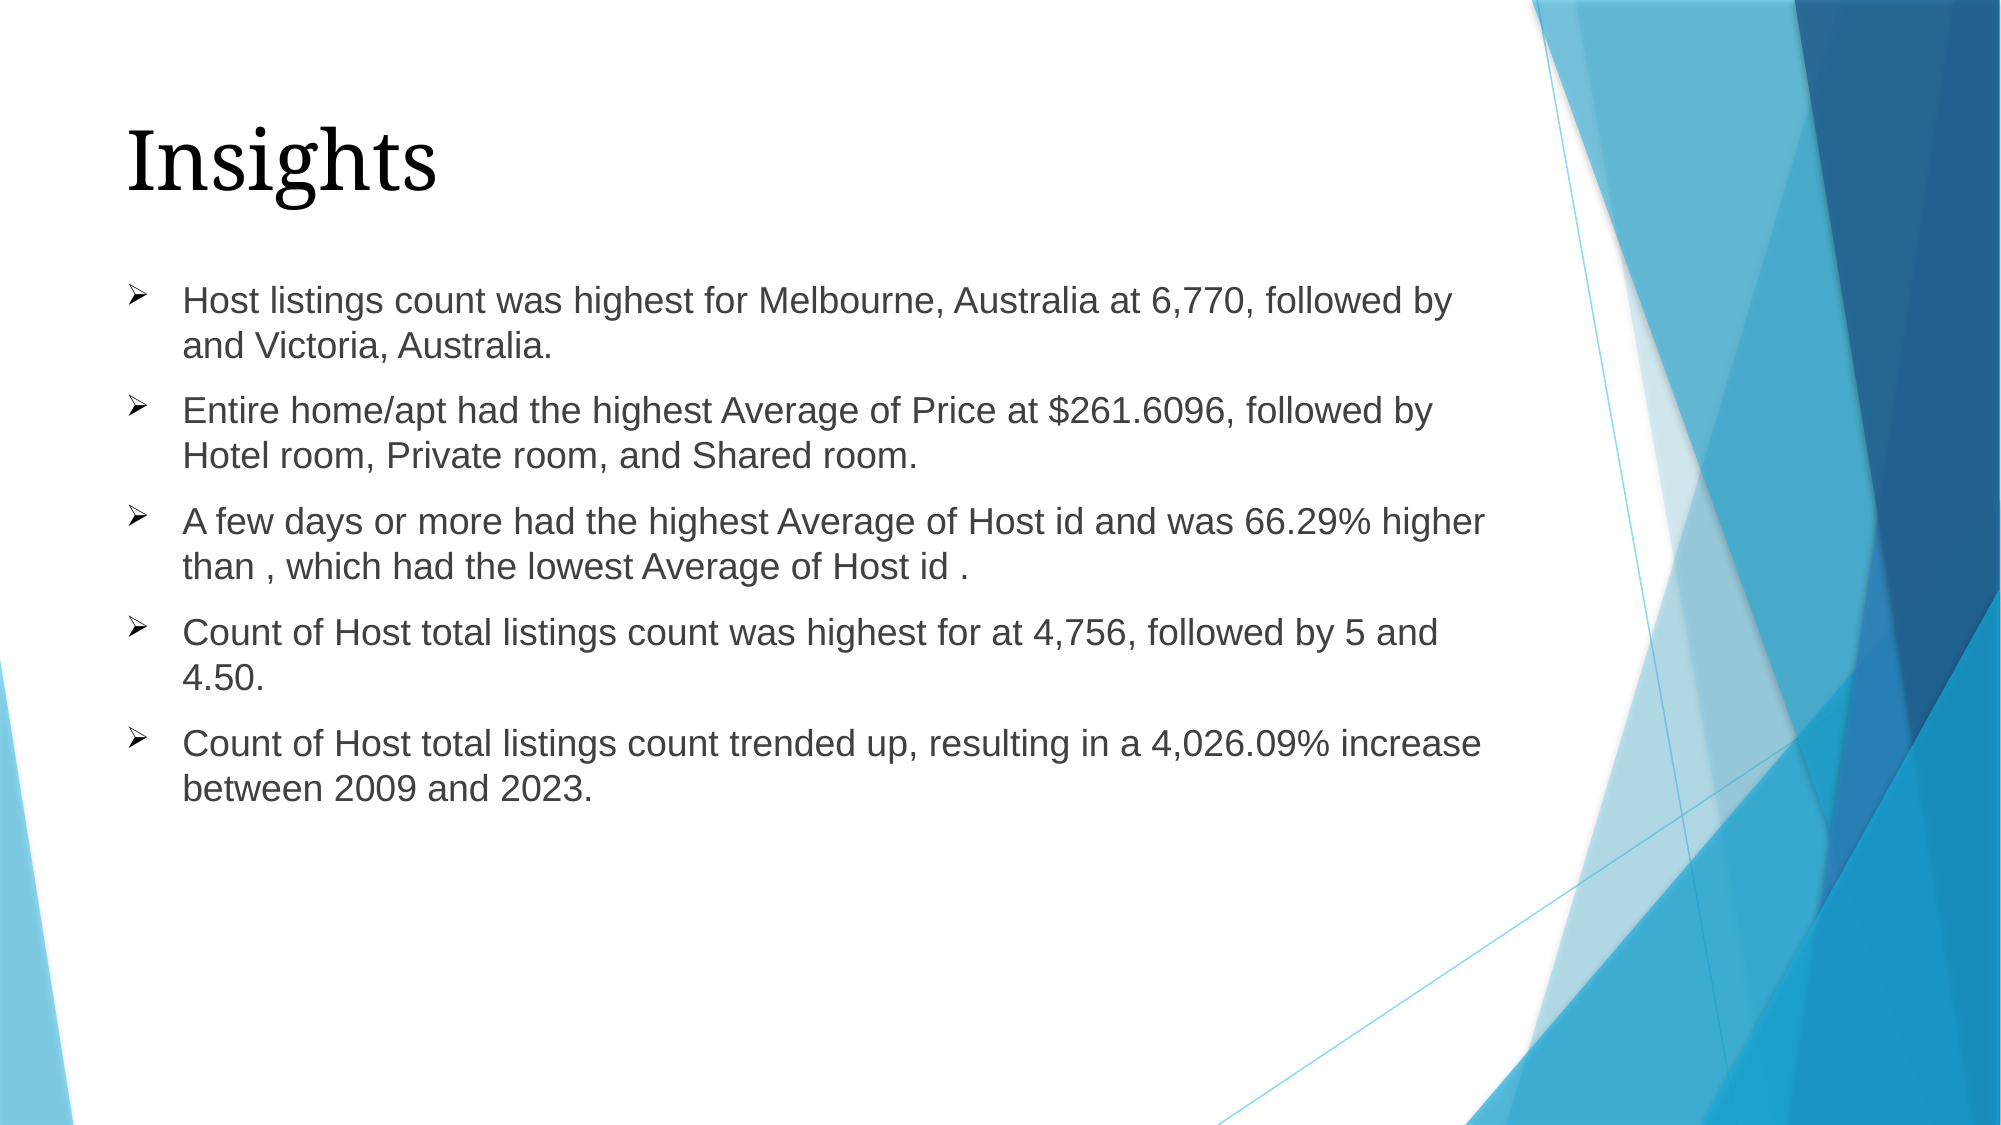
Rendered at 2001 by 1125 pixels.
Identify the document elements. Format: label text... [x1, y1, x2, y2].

list Host listings count was highest for Melbourne, Australia at 6,770, followed by and Victoria, Australia. Entire home/apt had the highest Average of Price at $261.6096, followed by Hotel room, Private room, and Shared room. A few days or more had the highest Average of Host id and was 66.29% higher than , which had the lowest Average of Host id . ﻿Count of Host total listings count was highest for at 4,756, followed by 5 and 4.50. Count of Host total listings count trended up, resulting in a 4,026.09% increase between 2009 and 2023. [111, 202, 1522, 865]
title Insights [111, 99, 1522, 202]
